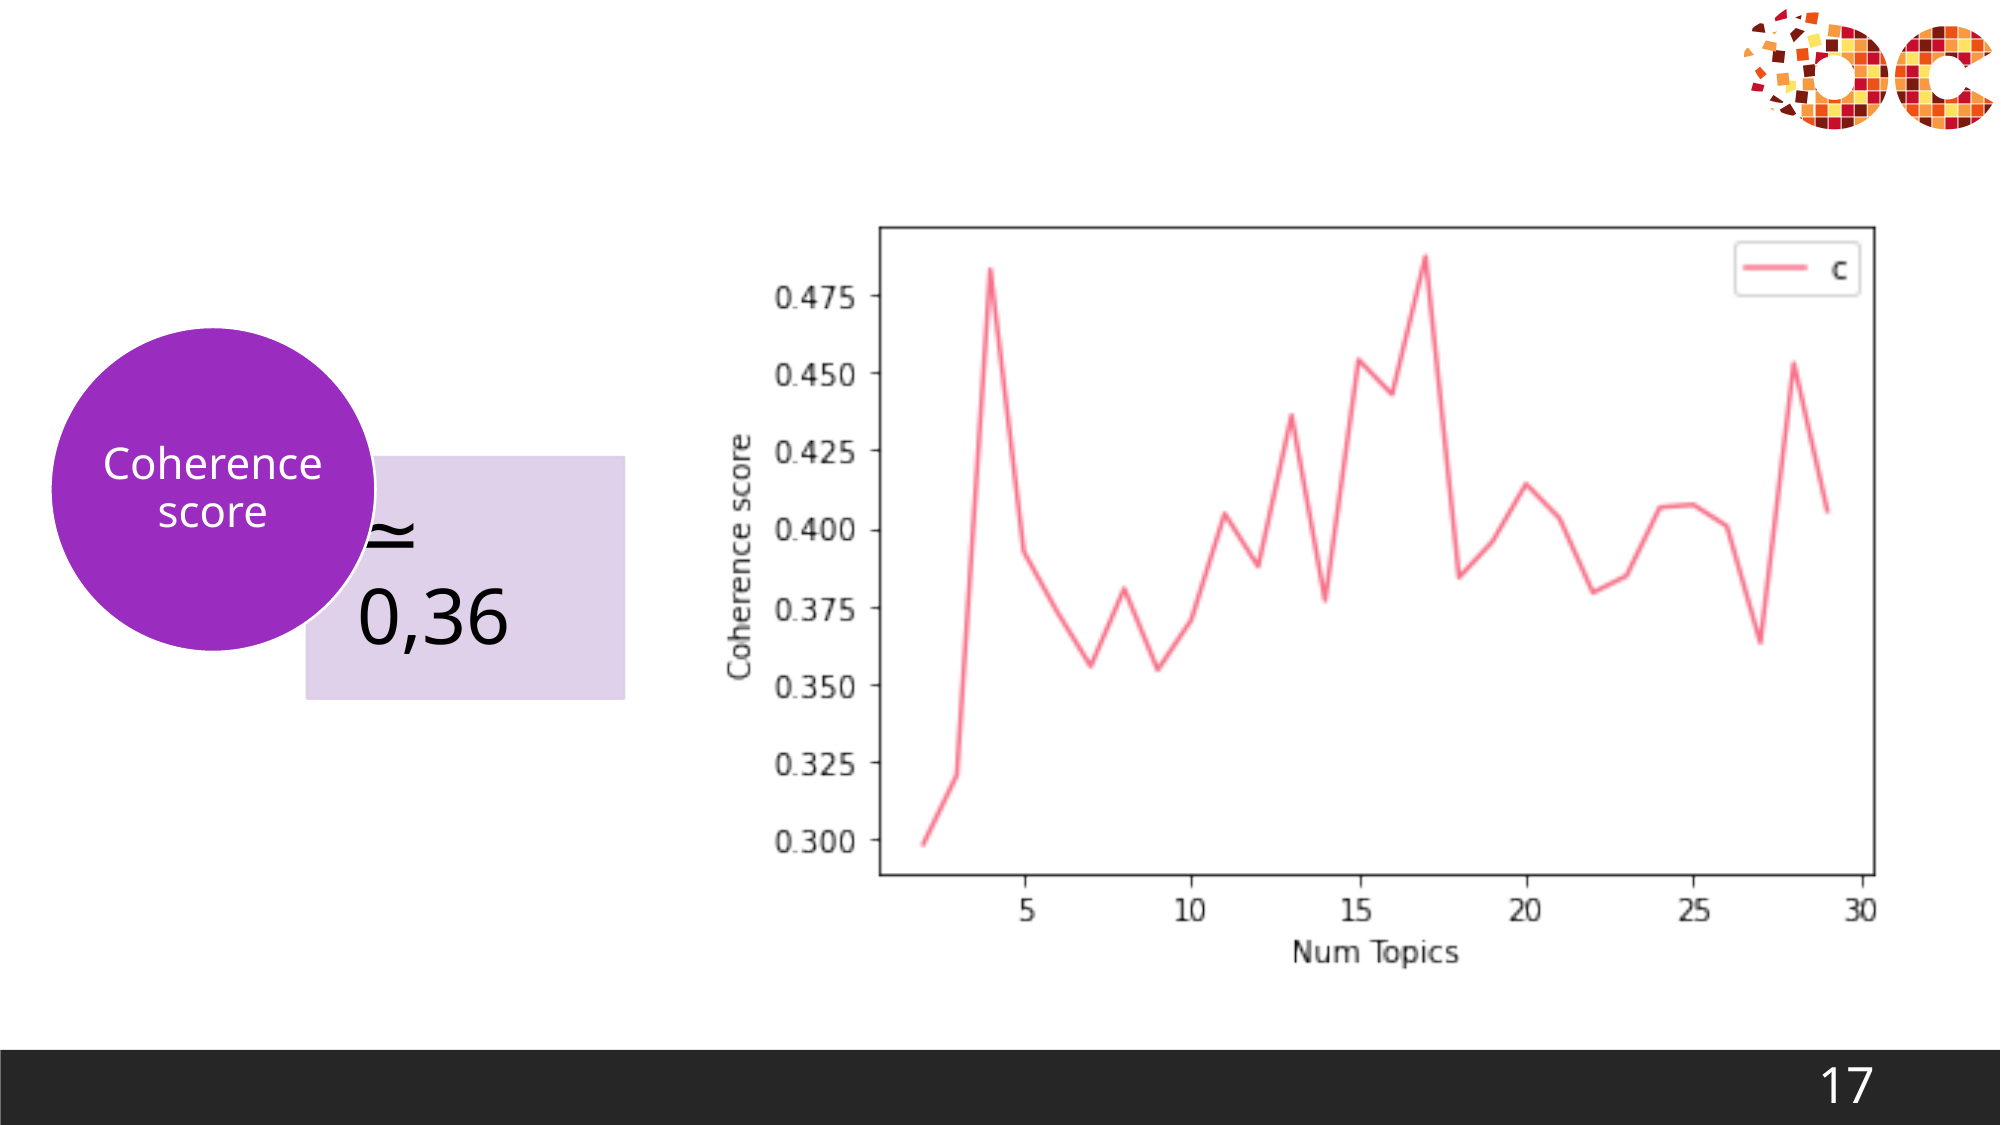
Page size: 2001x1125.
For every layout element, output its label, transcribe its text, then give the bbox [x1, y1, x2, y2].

slide_number 17 [1803, 1057, 1932, 1118]
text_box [0, 326, 867, 700]
picture [1743, 8, 1993, 136]
picture [709, 209, 1902, 988]
